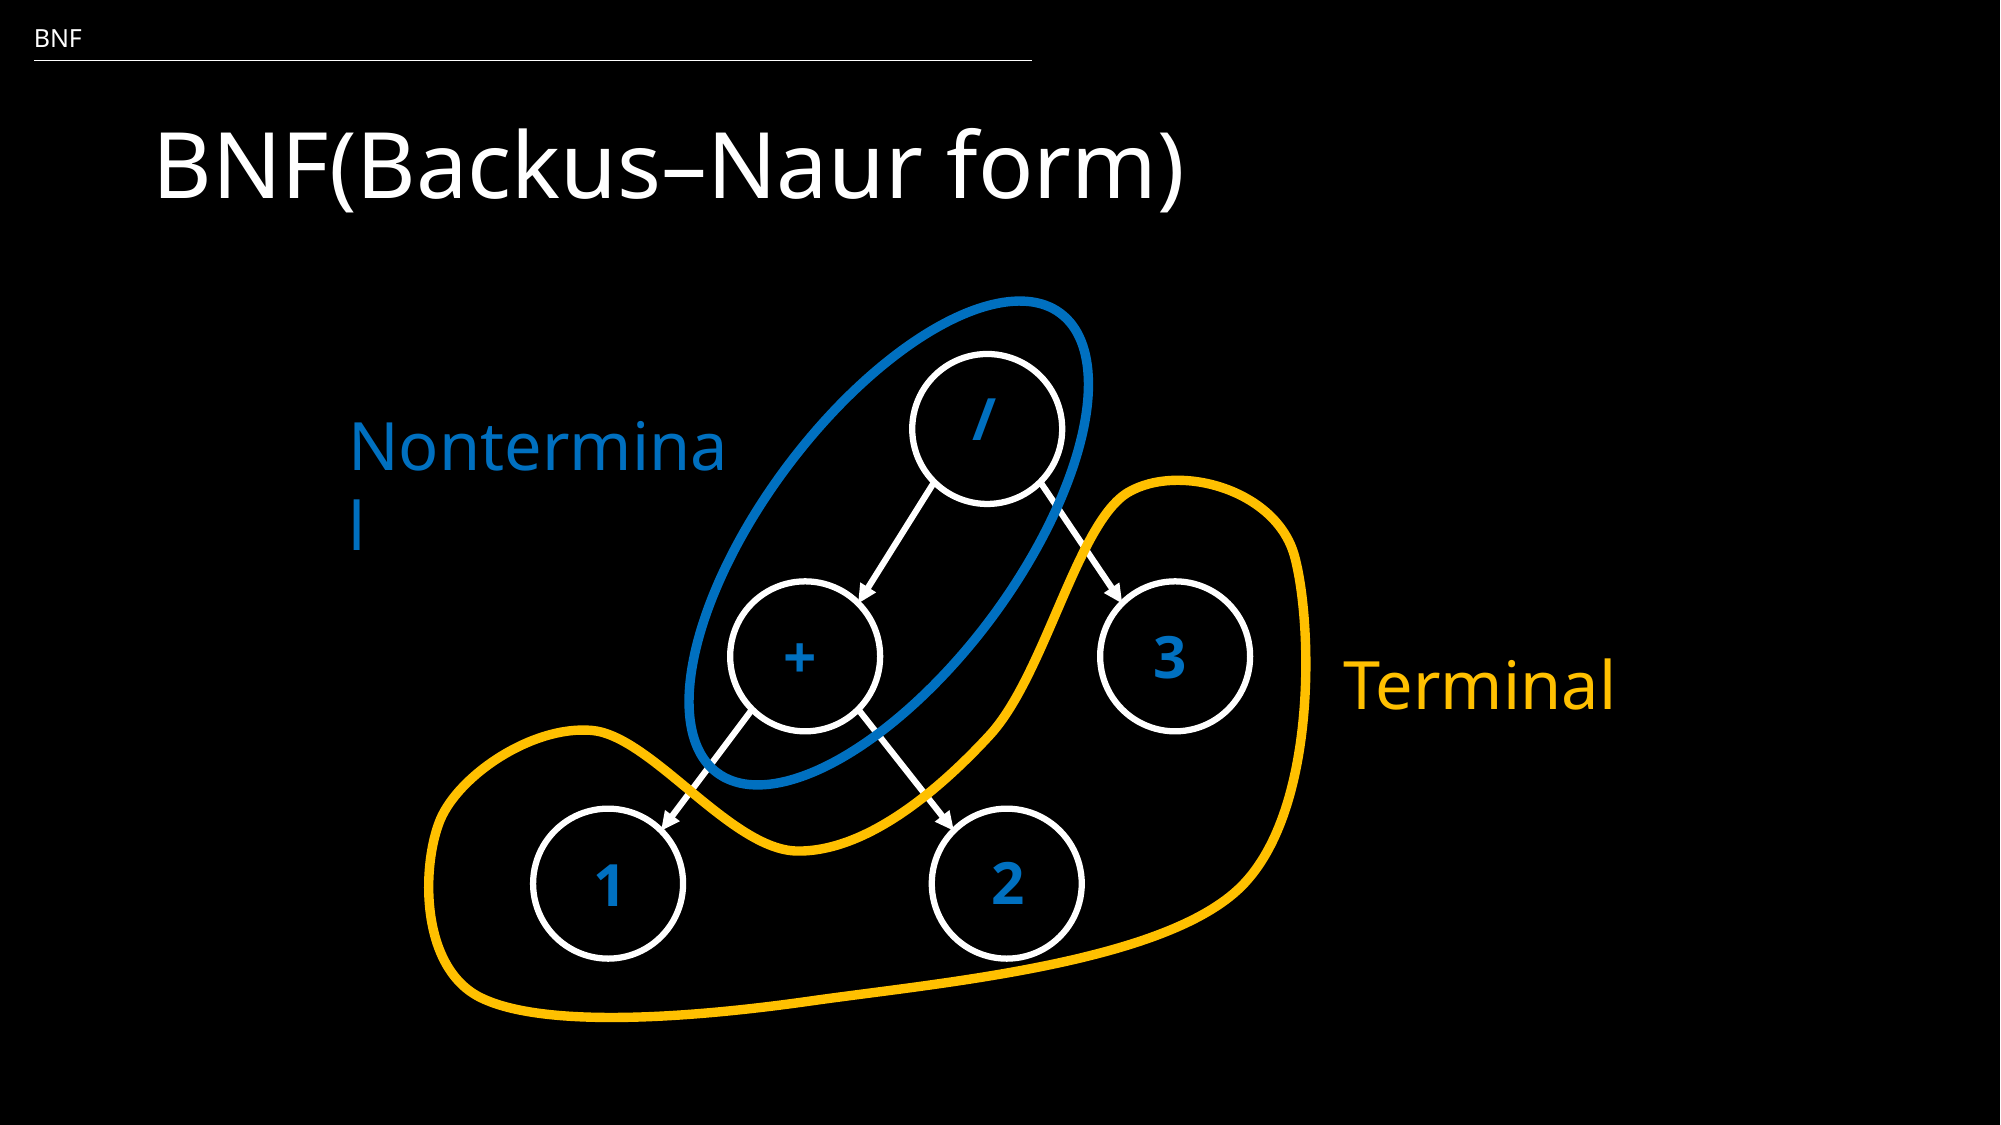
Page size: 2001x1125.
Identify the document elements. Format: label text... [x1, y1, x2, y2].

title BNF(Backus–Naur form) [137, 59, 1863, 278]
text_box Nonterminal [333, 396, 533, 572]
text_box [896, 300, 1086, 353]
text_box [533, 353, 1251, 959]
text_box [1251, 499, 1307, 878]
text_box BNF [18, 14, 384, 60]
text_box [427, 739, 1081, 1019]
text_box Terminal [1328, 635, 1754, 731]
